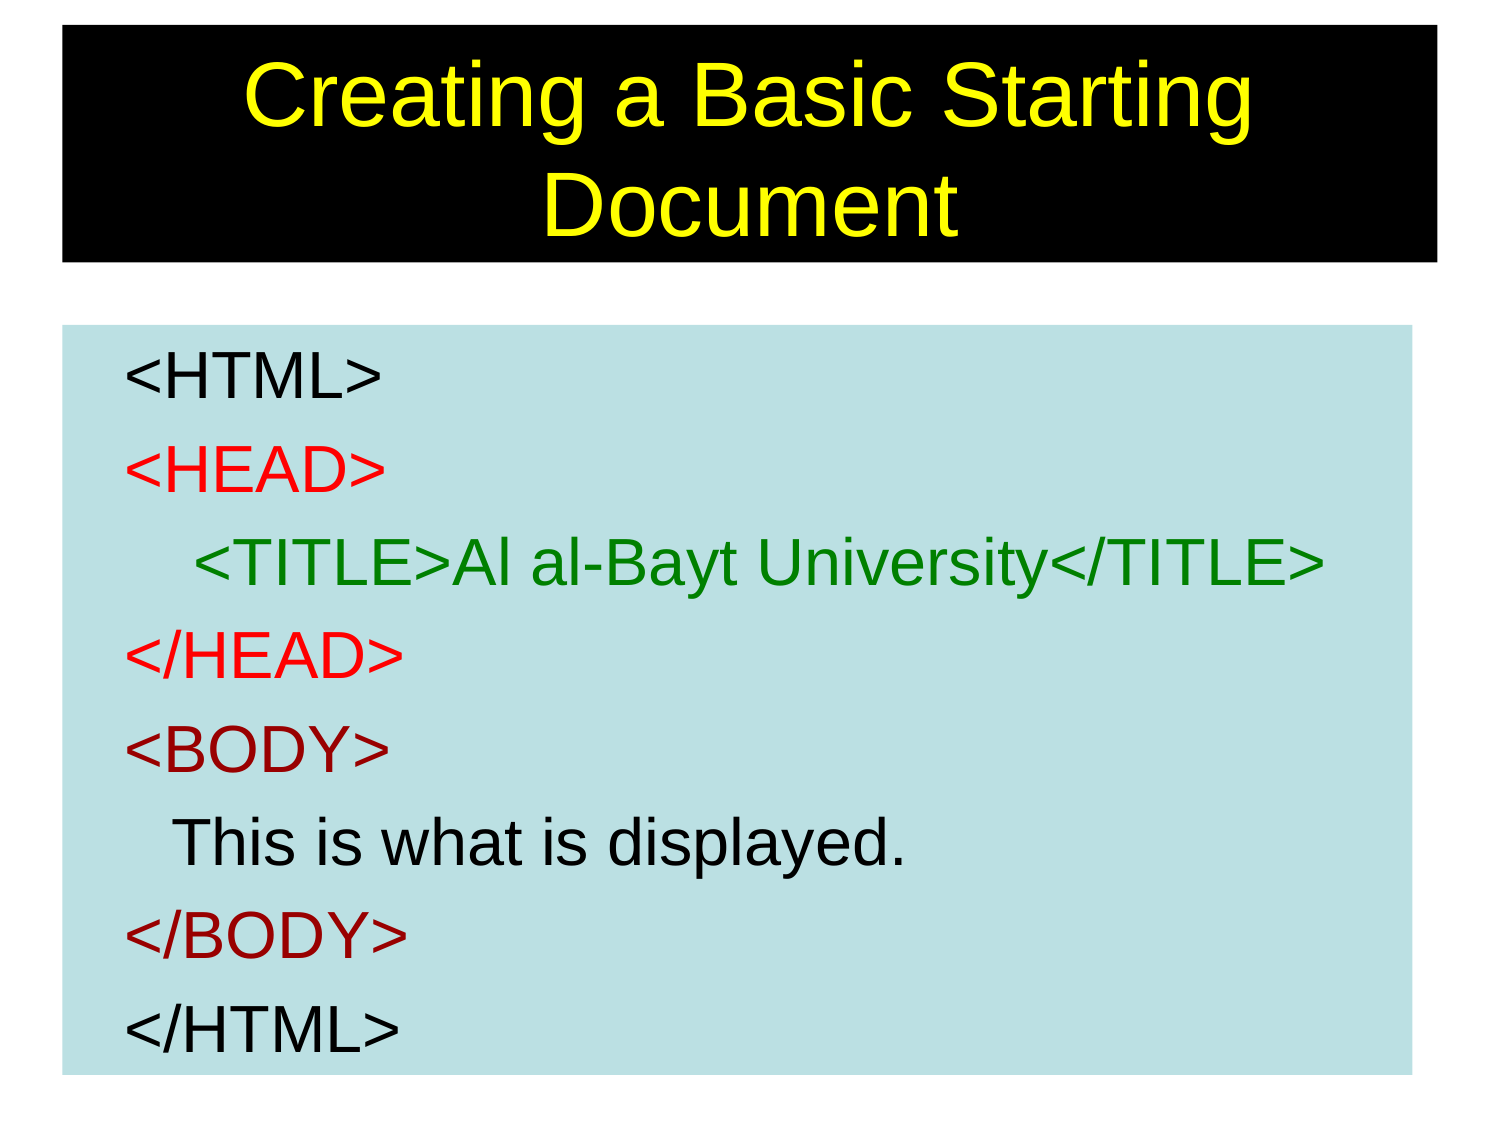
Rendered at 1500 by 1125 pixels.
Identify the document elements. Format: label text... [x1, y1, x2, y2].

list <HTML> <HEAD> <TITLE>Al al-Bayt University</TITLE> </HEAD> <BODY> This is what is displayed. </BODY> </HTML> [62, 324, 1413, 1075]
slide_number 9 [1074, 1024, 1425, 1103]
title Creating a Basic Starting Document [62, 24, 1438, 263]
